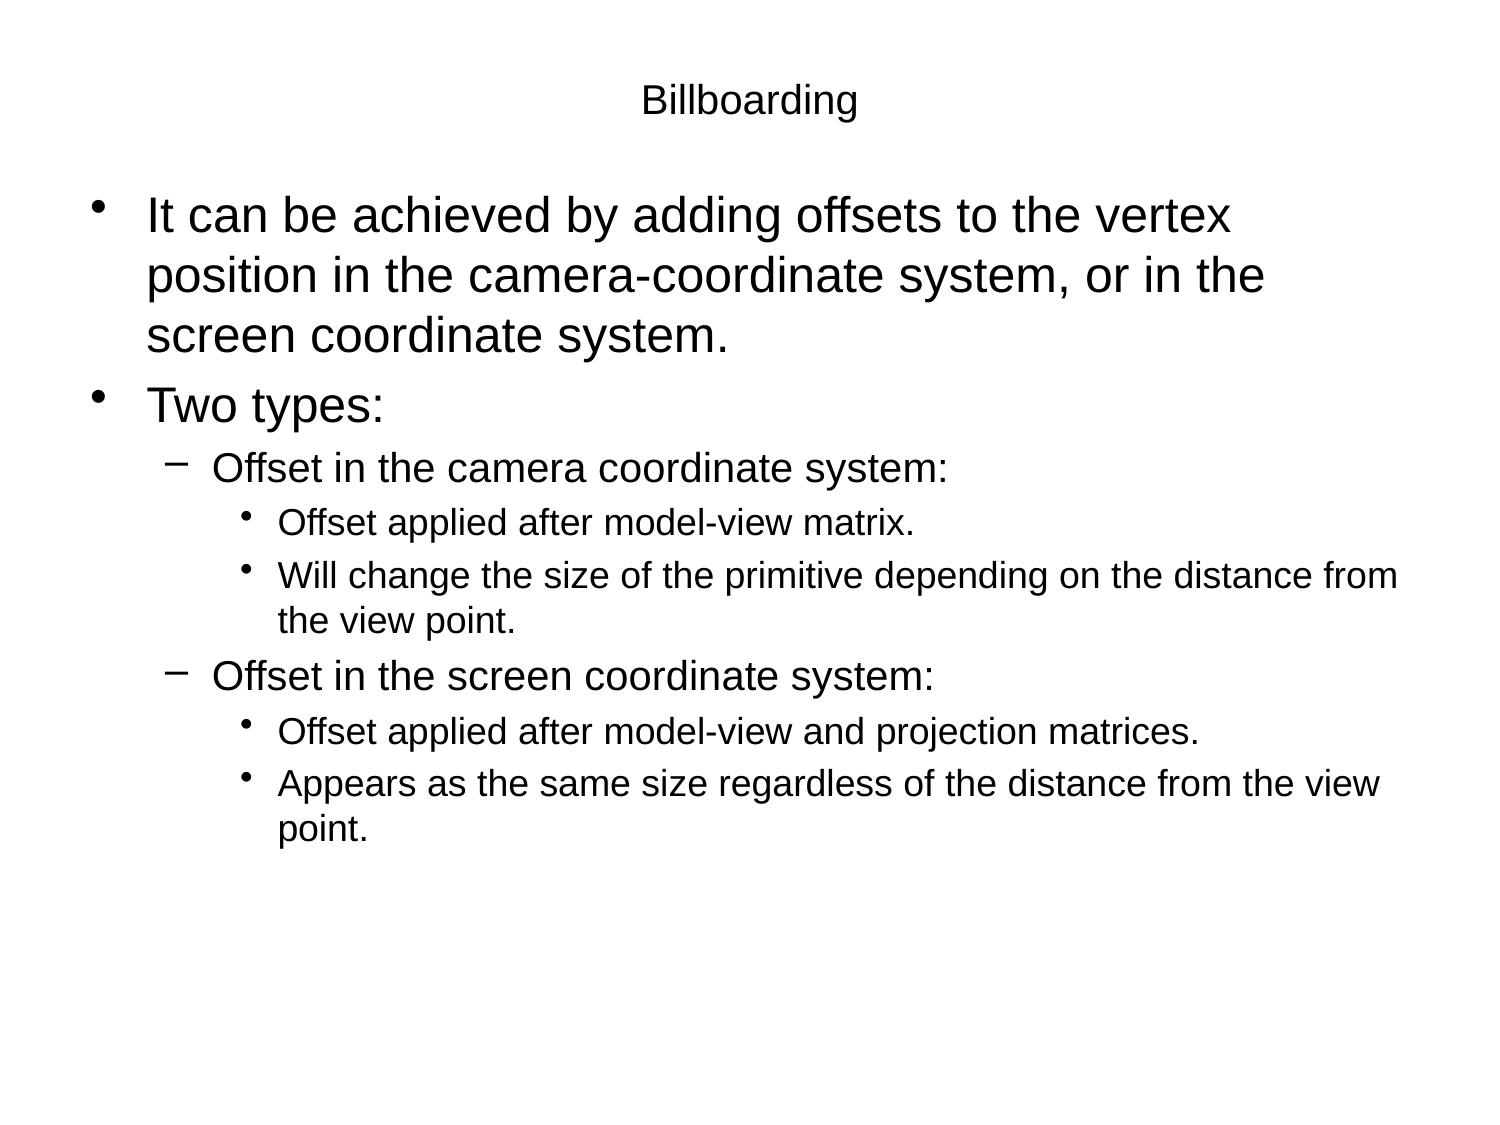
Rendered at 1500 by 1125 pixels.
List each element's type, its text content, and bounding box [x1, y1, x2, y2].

title Billboarding [75, 45, 1425, 150]
list It can be achieved by adding offsets to the vertex position in the camera-coordinate system, or in the screen coordinate system. Two types: Offset in the camera coordinate system: Offset applied after model-view matrix. Will change the size of the primitive depending on the distance from the view point. Offset in the screen coordinate system: Offset applied after model-view and projection matrices. Appears as the same size regardless of the distance from the view point. [75, 174, 1425, 1005]
